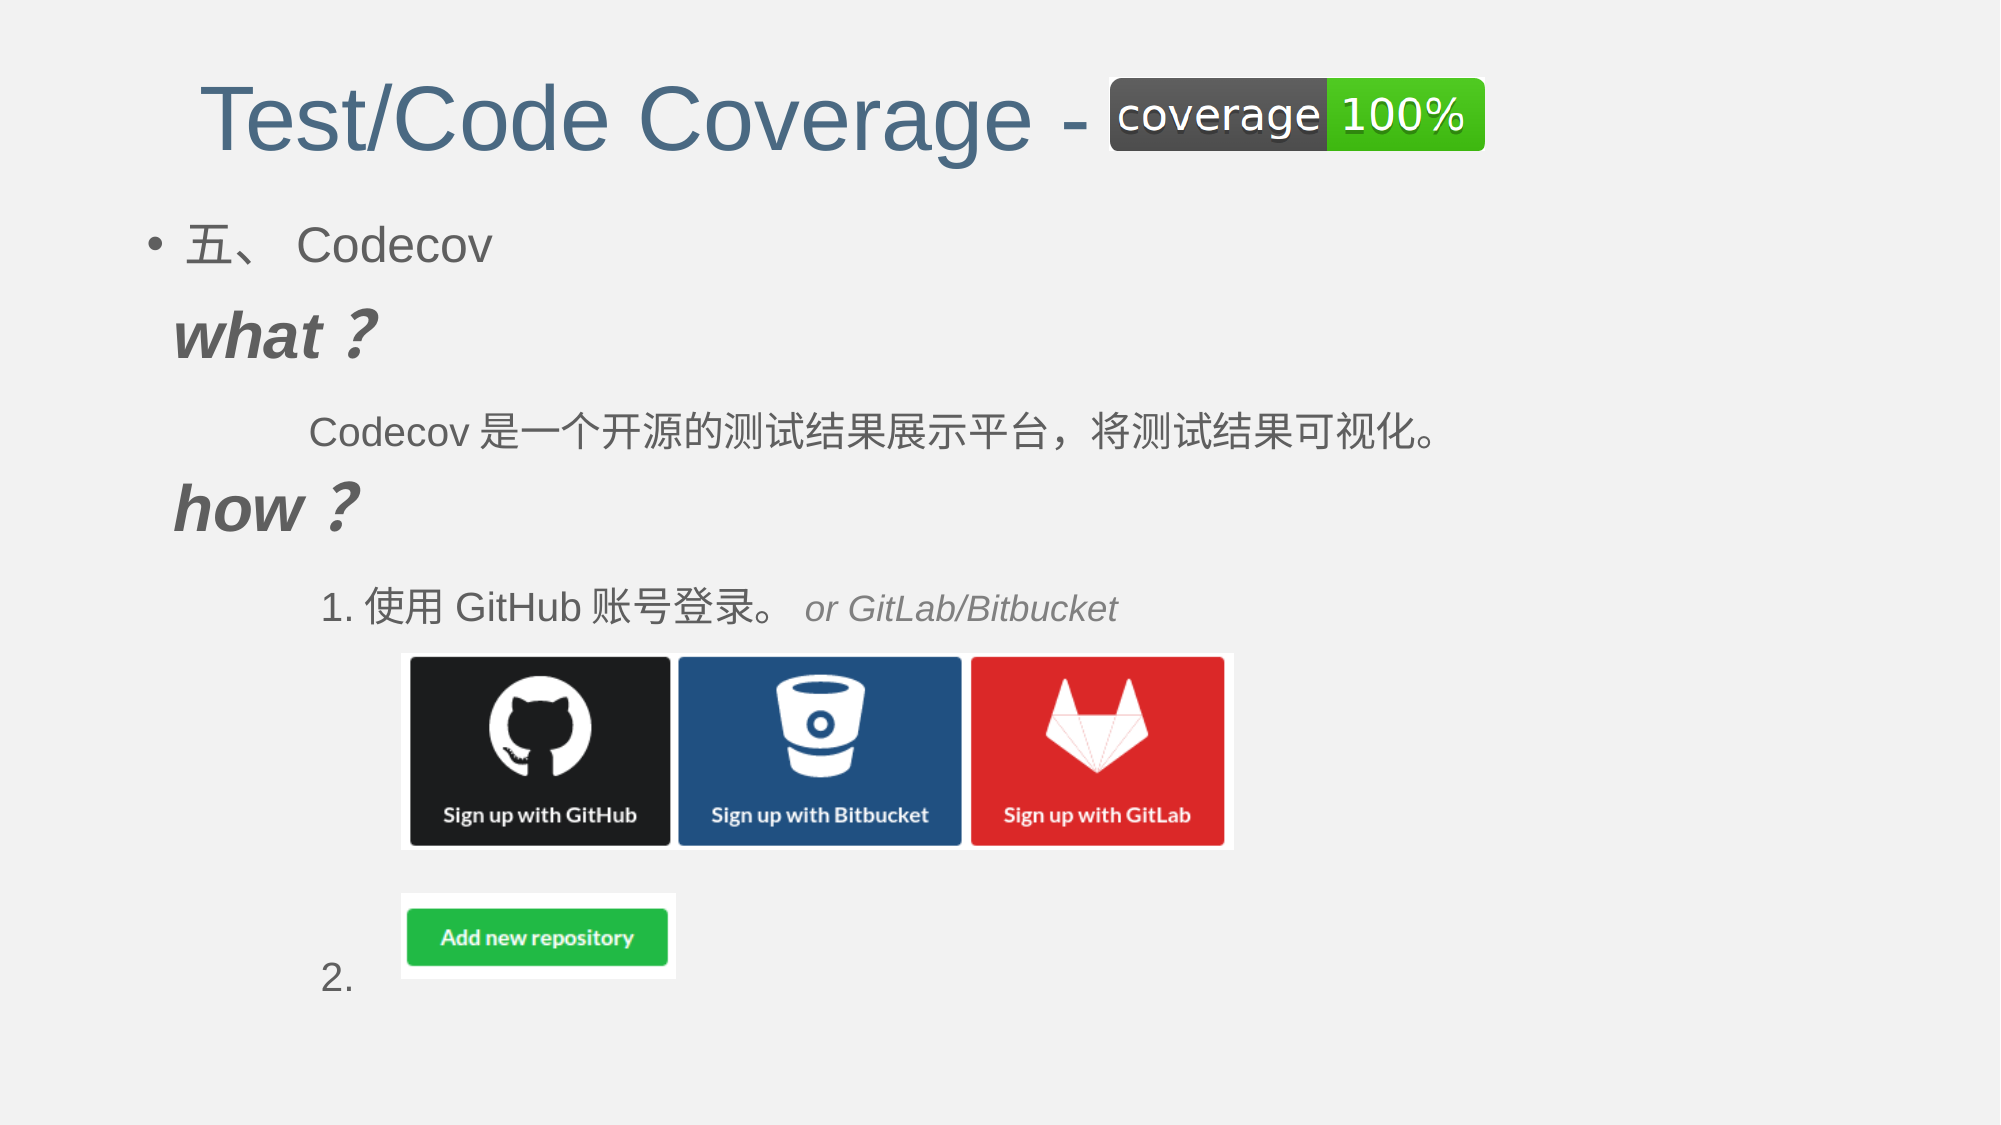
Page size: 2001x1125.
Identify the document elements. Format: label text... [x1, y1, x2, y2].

picture [1109, 77, 1485, 151]
picture [401, 653, 1234, 850]
text_box Test/Code Coverage - [184, 51, 1177, 177]
picture [401, 893, 676, 979]
text_box 五、Codecov [131, 211, 1869, 1125]
text_box what？ Codecov是一个开源的测试结果展示平台，将测试结果可视化。 how？ 1.使用GitHub账号登录。or GitLab/Bitbucket 2. [158, 294, 1884, 1012]
